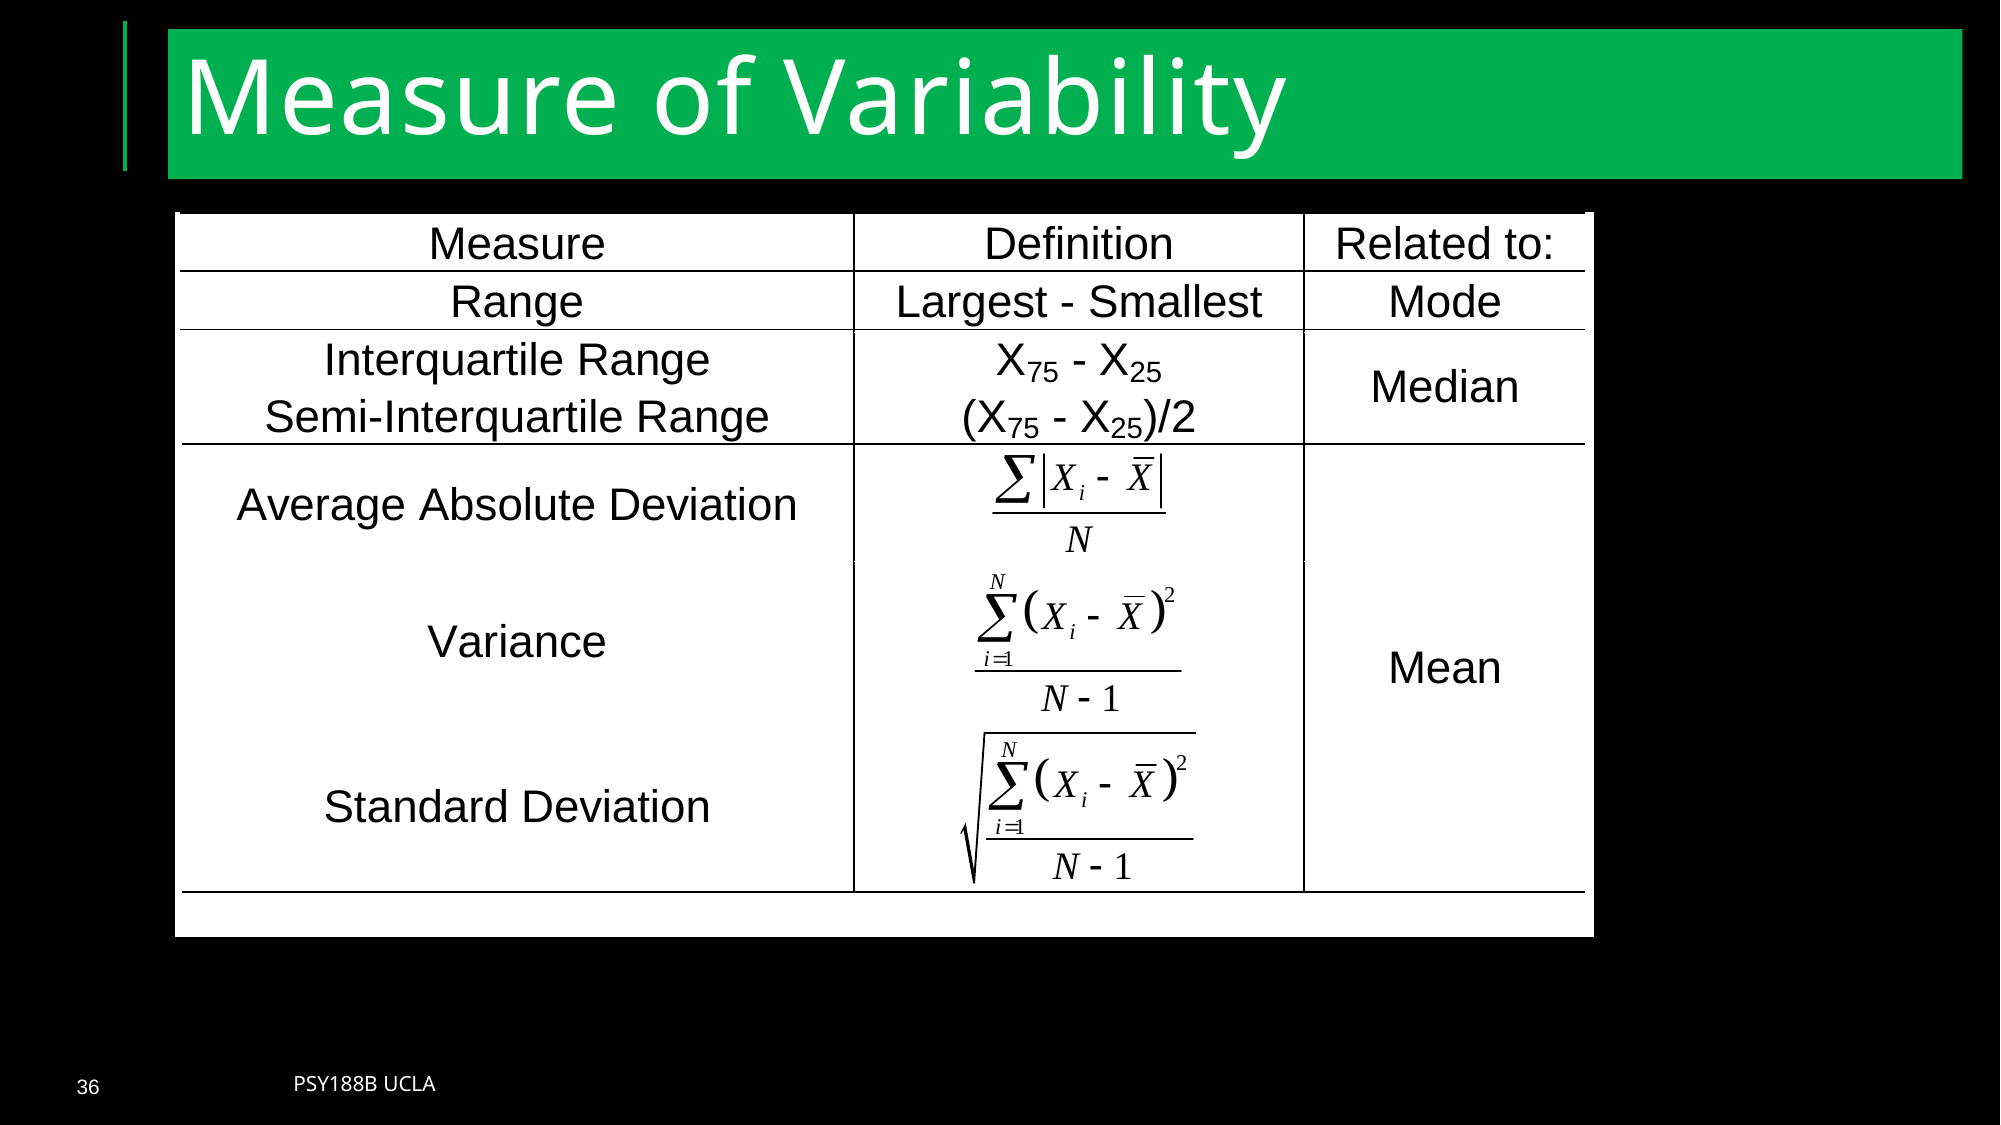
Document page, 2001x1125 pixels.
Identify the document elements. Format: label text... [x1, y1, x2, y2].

footer Psy188B UCLA [168, 1060, 562, 1106]
slide_number 36 [8, 1063, 168, 1109]
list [174, 212, 1595, 938]
title Measure of Variability [168, 29, 1963, 180]
